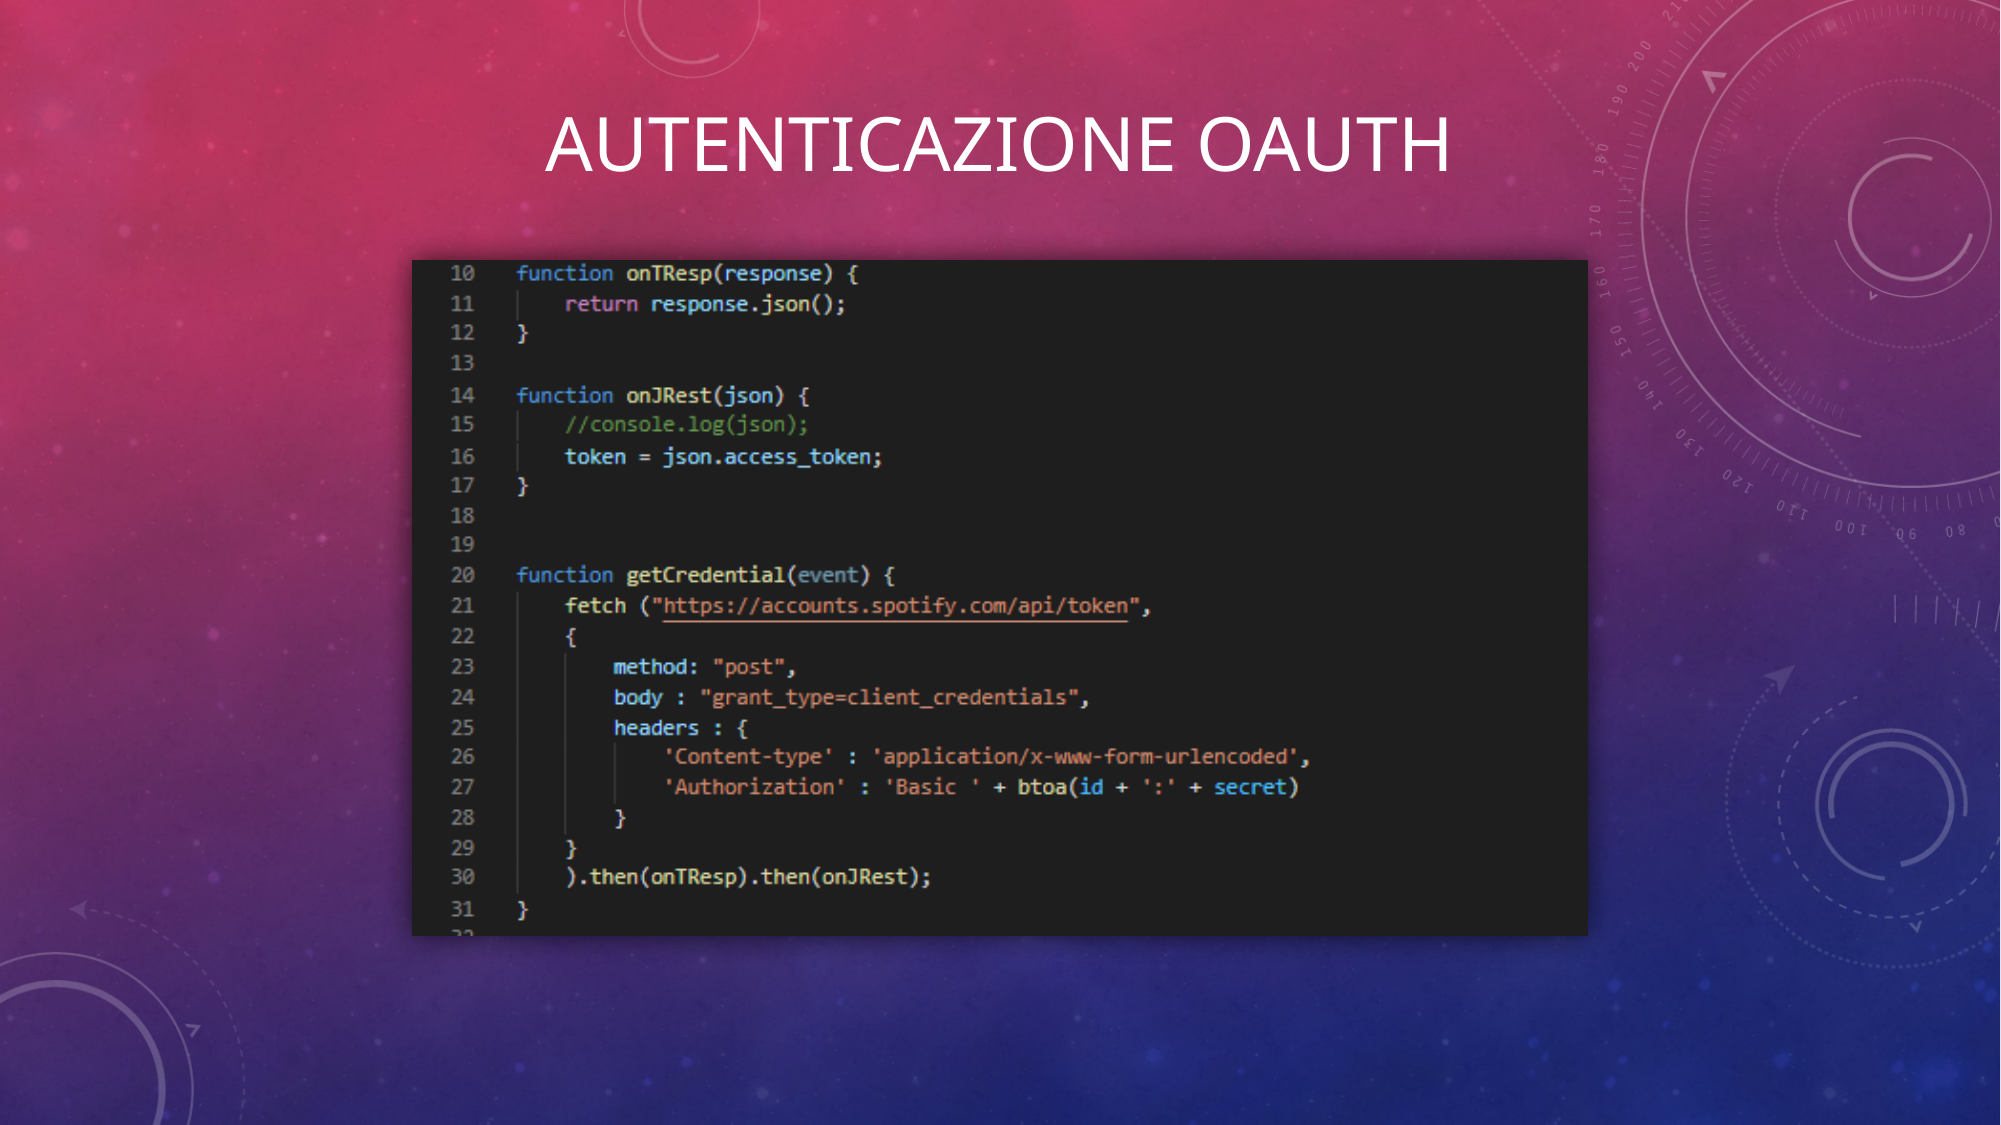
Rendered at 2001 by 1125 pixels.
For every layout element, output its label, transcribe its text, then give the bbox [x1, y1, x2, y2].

title Autenticazione oauth [169, 21, 1831, 261]
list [411, 260, 1588, 937]
picture [0, 0, 2001, 1125]
